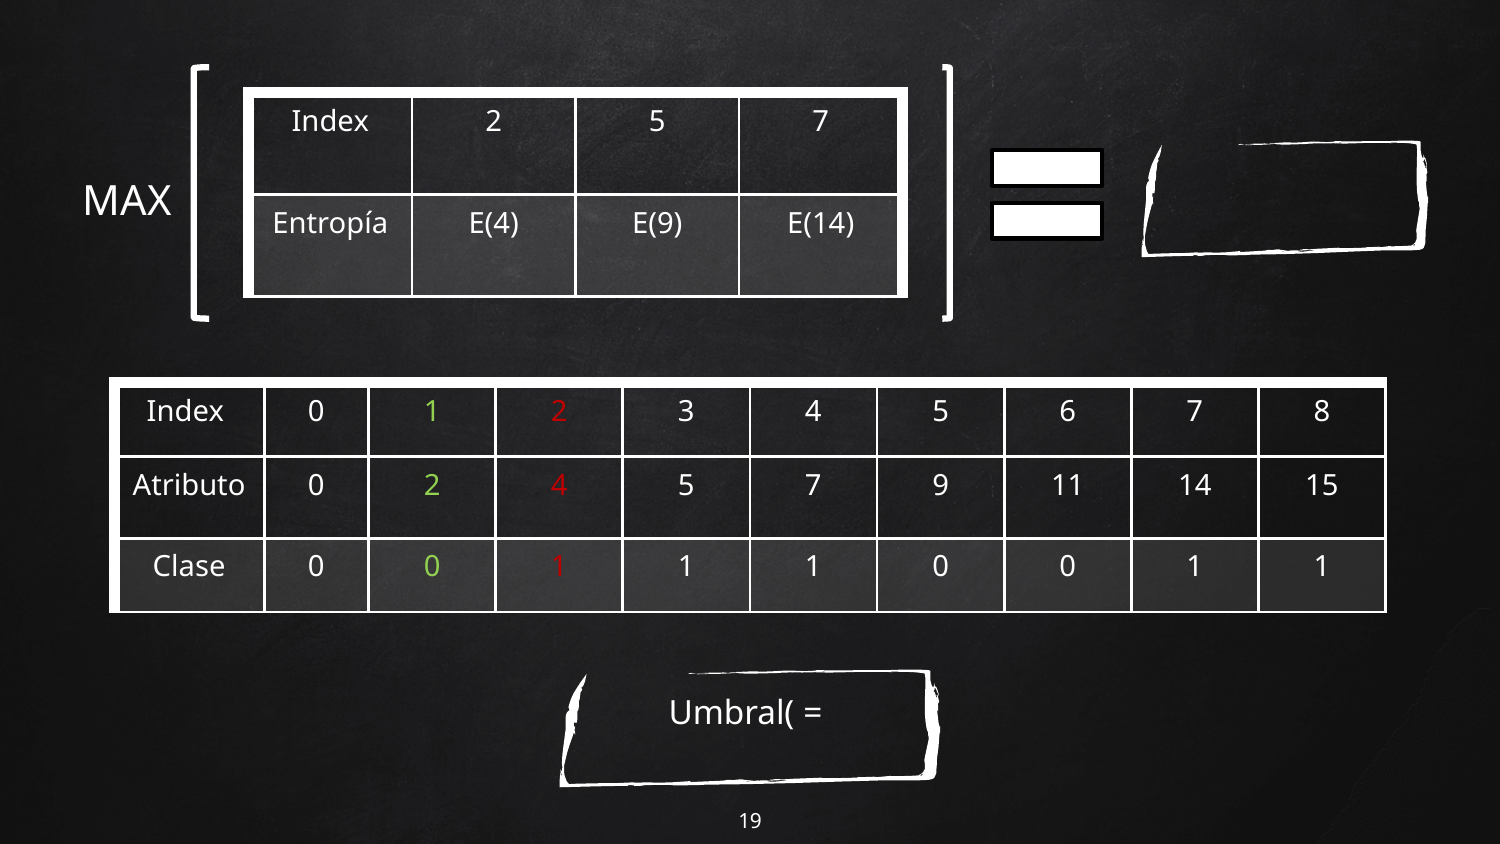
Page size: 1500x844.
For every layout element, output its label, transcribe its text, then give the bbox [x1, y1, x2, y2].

table_cell 5 [624, 458, 749, 537]
table_cell 1 [624, 540, 749, 611]
table_cell 0 [1006, 540, 1130, 611]
table_cell 11 [1006, 458, 1130, 537]
text_box [192, 66, 210, 320]
table_cell 14 [1133, 458, 1257, 537]
table_cell Atributo [120, 458, 263, 537]
text_box [990, 201, 1104, 241]
table_cell 15 [1260, 458, 1384, 537]
table_header 5 [577, 98, 738, 193]
table_cell 0 [266, 458, 367, 537]
table_cell 1 [1260, 540, 1384, 611]
table_header 3 [624, 388, 749, 455]
table_cell E(4) [413, 196, 574, 295]
table_cell Clase [120, 540, 263, 611]
table_cell Entropía [254, 196, 411, 295]
table_cell 2 [370, 458, 494, 537]
table_header Index [120, 388, 263, 455]
table_cell 1 [751, 540, 876, 611]
table_header 0 [266, 388, 367, 455]
table_header 5 [878, 388, 1003, 455]
table_cell 9 [878, 458, 1003, 537]
table_header 7 [1133, 388, 1257, 455]
slide_number 19 [705, 792, 795, 844]
table_cell 1 [1133, 540, 1257, 611]
text_box [990, 148, 1104, 188]
table_header 8 [1260, 388, 1384, 455]
table_cell 0 [370, 540, 494, 611]
table_cell E(14) [740, 196, 897, 295]
table_cell 0 [878, 540, 1003, 611]
table_header Index [254, 98, 411, 193]
table_header 7 [740, 98, 897, 193]
table_header 1 [370, 388, 494, 455]
table_header 6 [1006, 388, 1130, 455]
table_cell 0 [266, 540, 367, 611]
table_header 2 [497, 388, 621, 455]
table_header 4 [751, 388, 876, 455]
table_header 2 [413, 98, 574, 193]
table_cell E(9) [577, 196, 738, 295]
text_box [942, 66, 951, 320]
table_cell 1 [497, 540, 621, 611]
text_box MAX [68, 166, 187, 231]
table_cell 7 [751, 458, 876, 537]
table_cell 4 [497, 458, 621, 537]
picture [0, 0, 1500, 844]
